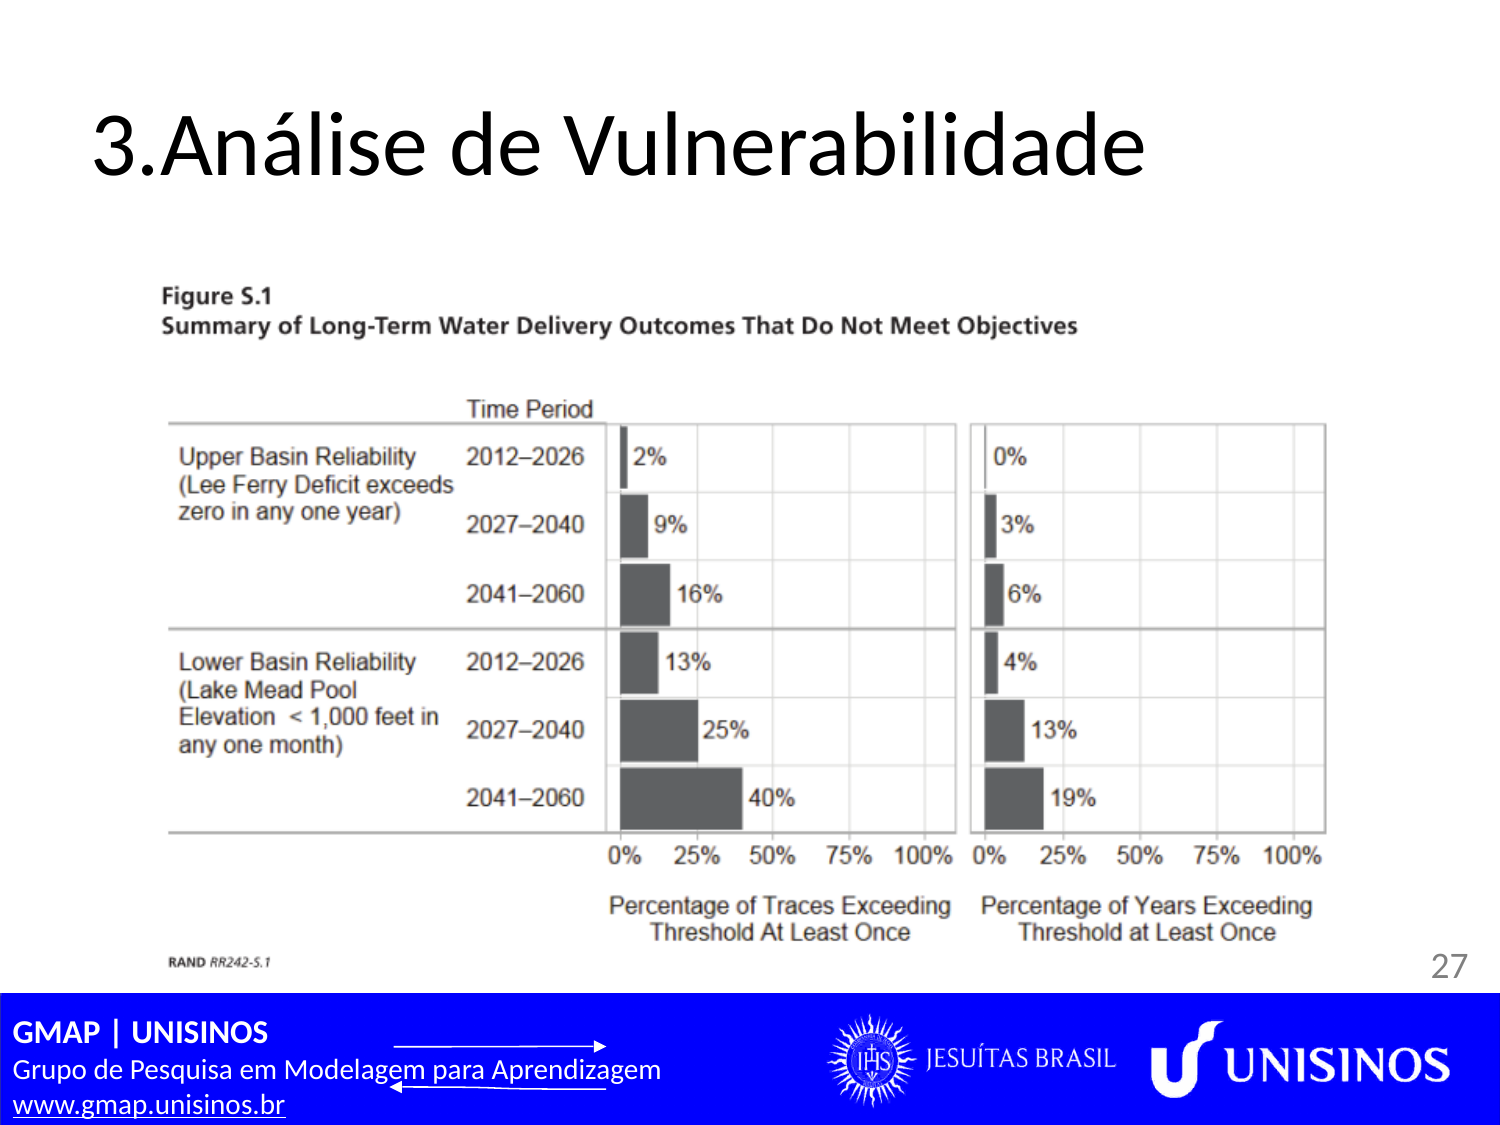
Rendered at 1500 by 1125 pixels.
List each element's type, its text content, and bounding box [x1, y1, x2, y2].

title 3.Análise de Vulnerabilidade [75, 45, 1425, 233]
picture [130, 259, 1369, 989]
picture [0, 993, 1500, 1125]
